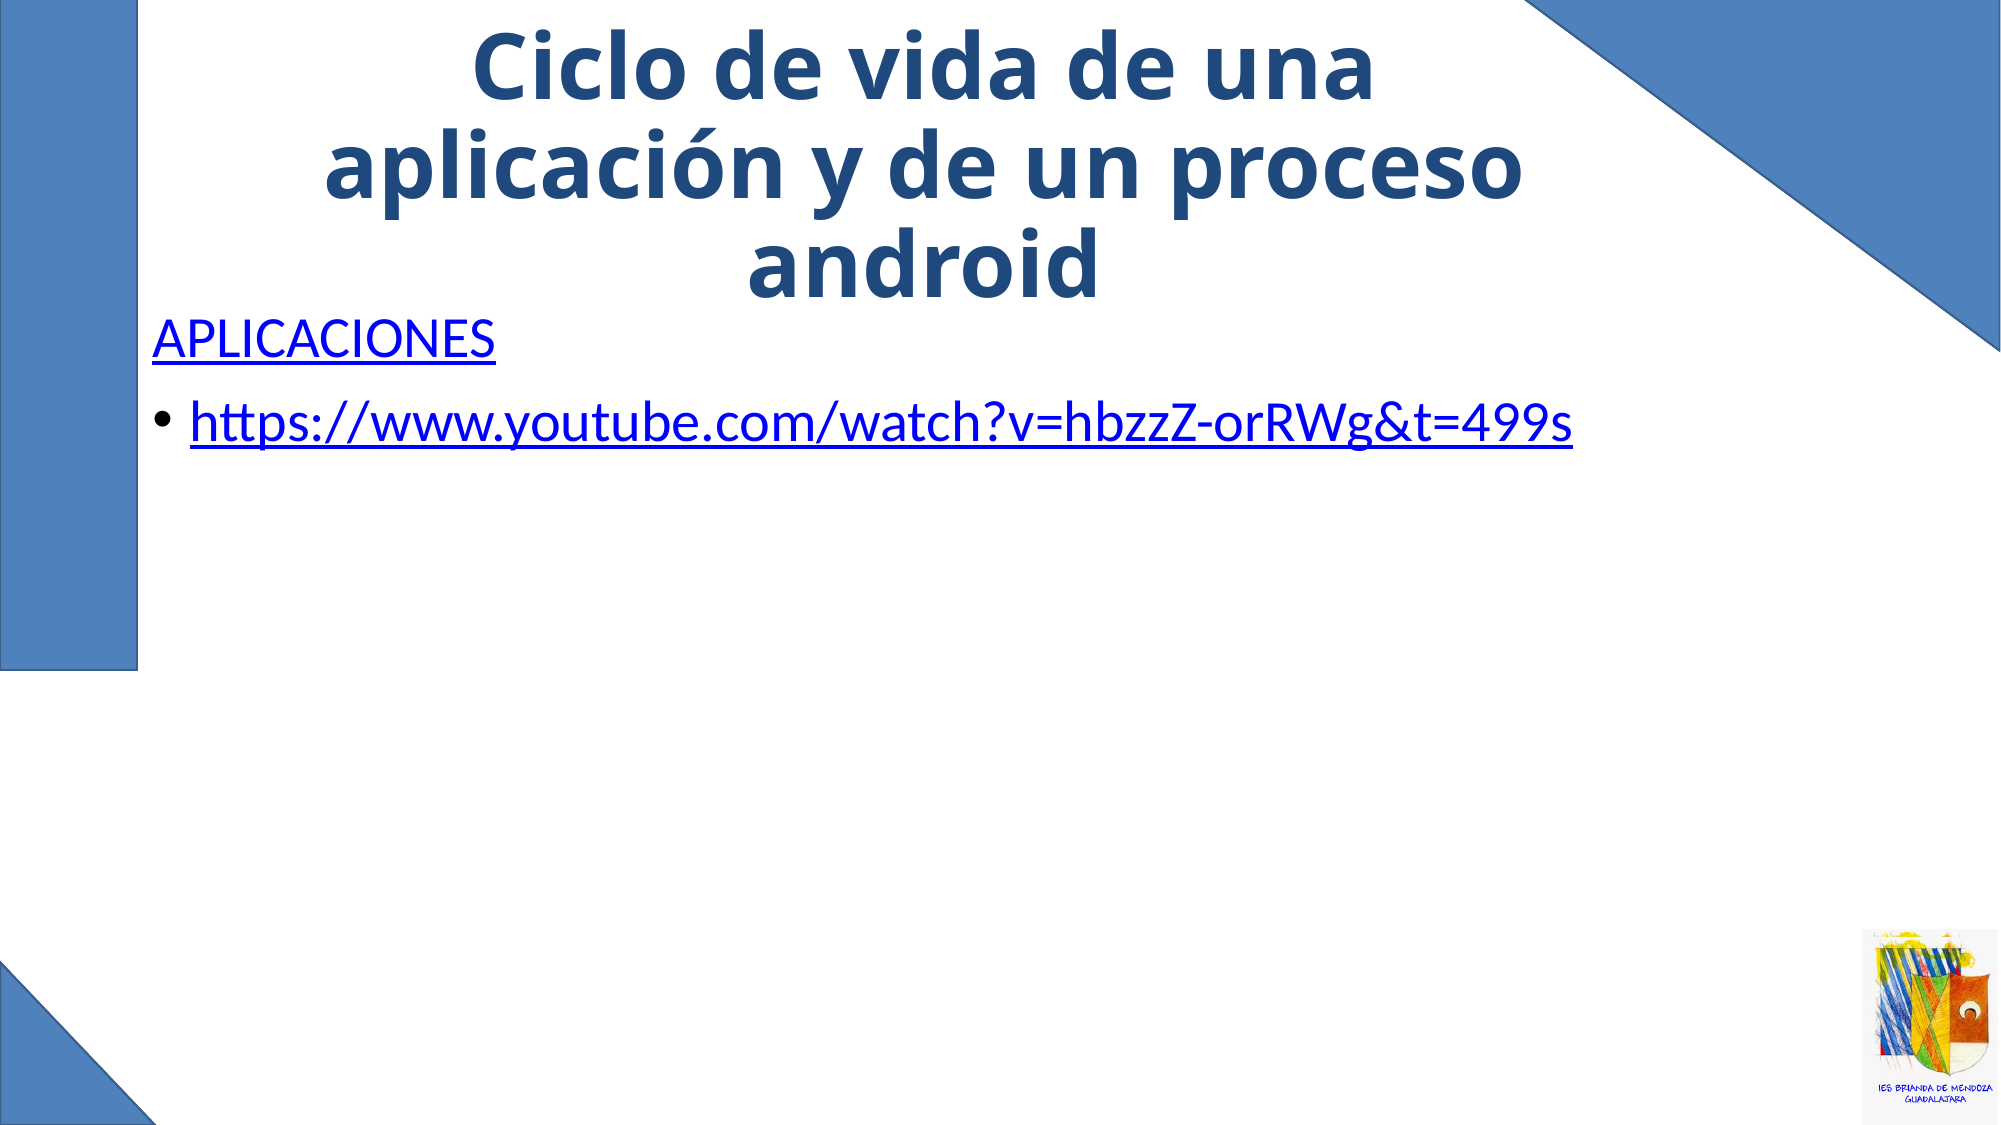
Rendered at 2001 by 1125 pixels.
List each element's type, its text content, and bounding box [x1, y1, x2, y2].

list APLICACIONES https://www.youtube.com/watch?v=hbzzZ-orRWg&t=499s [137, 299, 1780, 1014]
picture [1862, 929, 1998, 1125]
title Ciclo de vida de una aplicación y de un proceso android [250, 59, 1599, 278]
